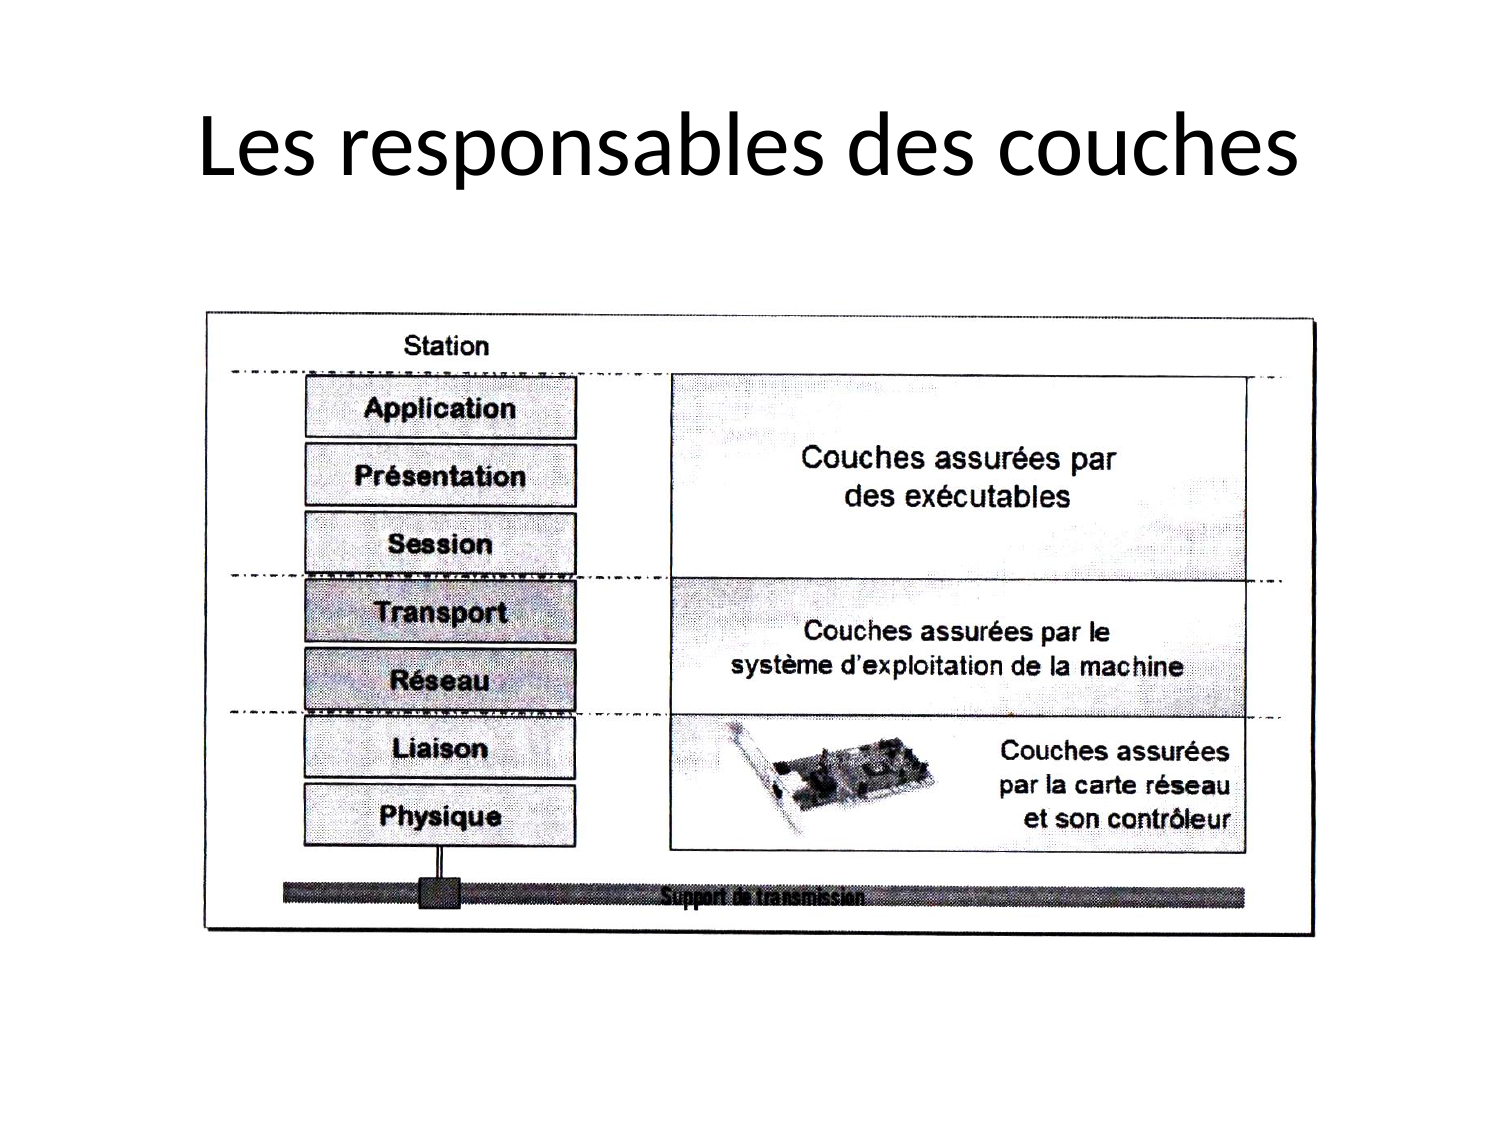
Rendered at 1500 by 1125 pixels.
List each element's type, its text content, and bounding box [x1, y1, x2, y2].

title Les responsables des couches [75, 45, 1425, 233]
picture [194, 302, 1318, 941]
